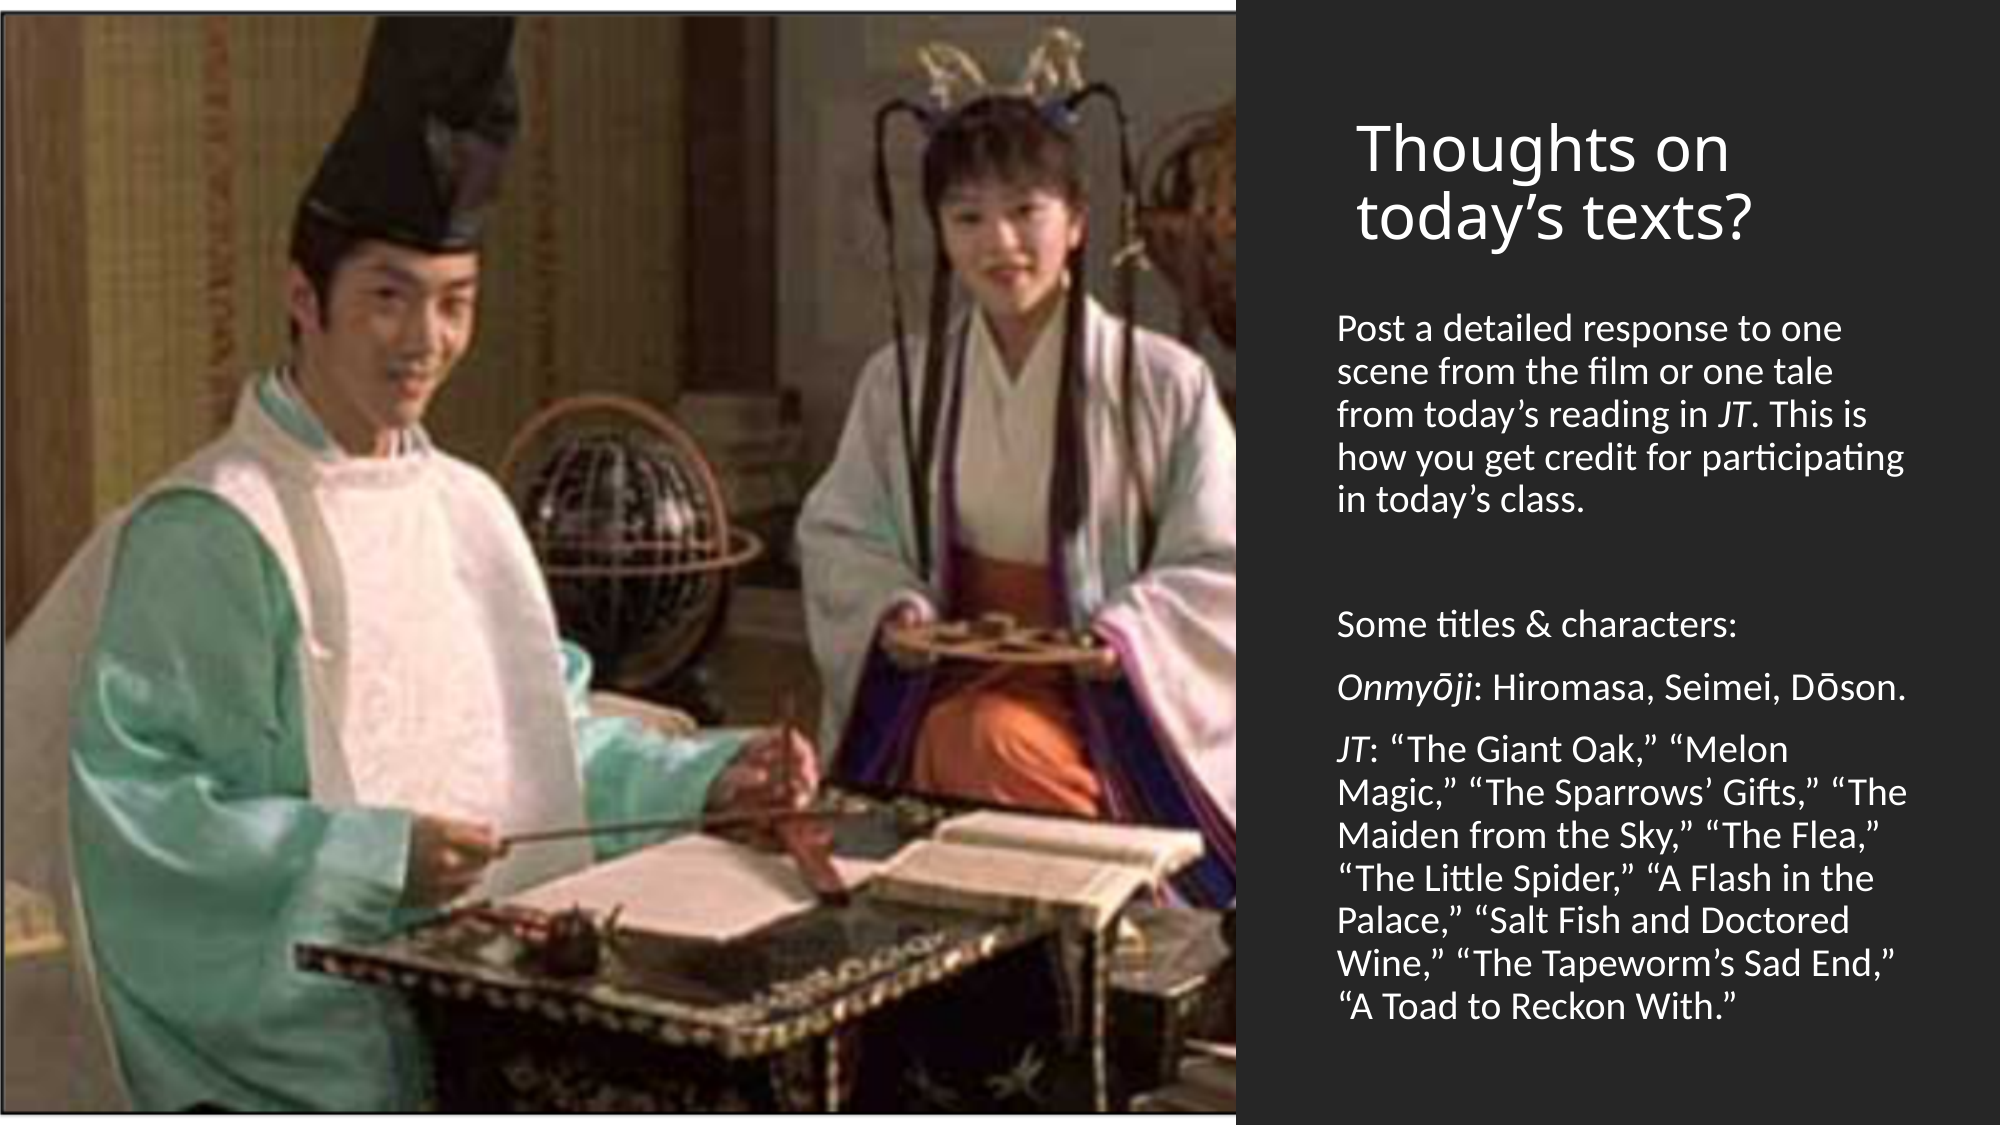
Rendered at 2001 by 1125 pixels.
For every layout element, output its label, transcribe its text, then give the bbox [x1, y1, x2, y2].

list Post a detailed response to one scene from the film or one tale from today’s reading in JT. This is how you get credit for participating in today’s class. Some titles & characters: Onmyо̄ji: Hiromasa, Seimei, Dо̄son. JT: “The Giant Oak,” “Melon Magic,” “The Sparrows’ Gifts,” “The Maiden from the Sky,” “The Flea,” “The Little Spider,” “A Flash in the Palace,” “Salt Fish and Doctored Wine,” “The Tapeworm’s Sad End,” “A Toad to Reckon With.” [1321, 299, 1926, 1052]
picture [0, 0, 1236, 1125]
title Thoughts on today’s texts? [1341, 104, 1895, 261]
text_box [1236, 0, 2000, 1125]
